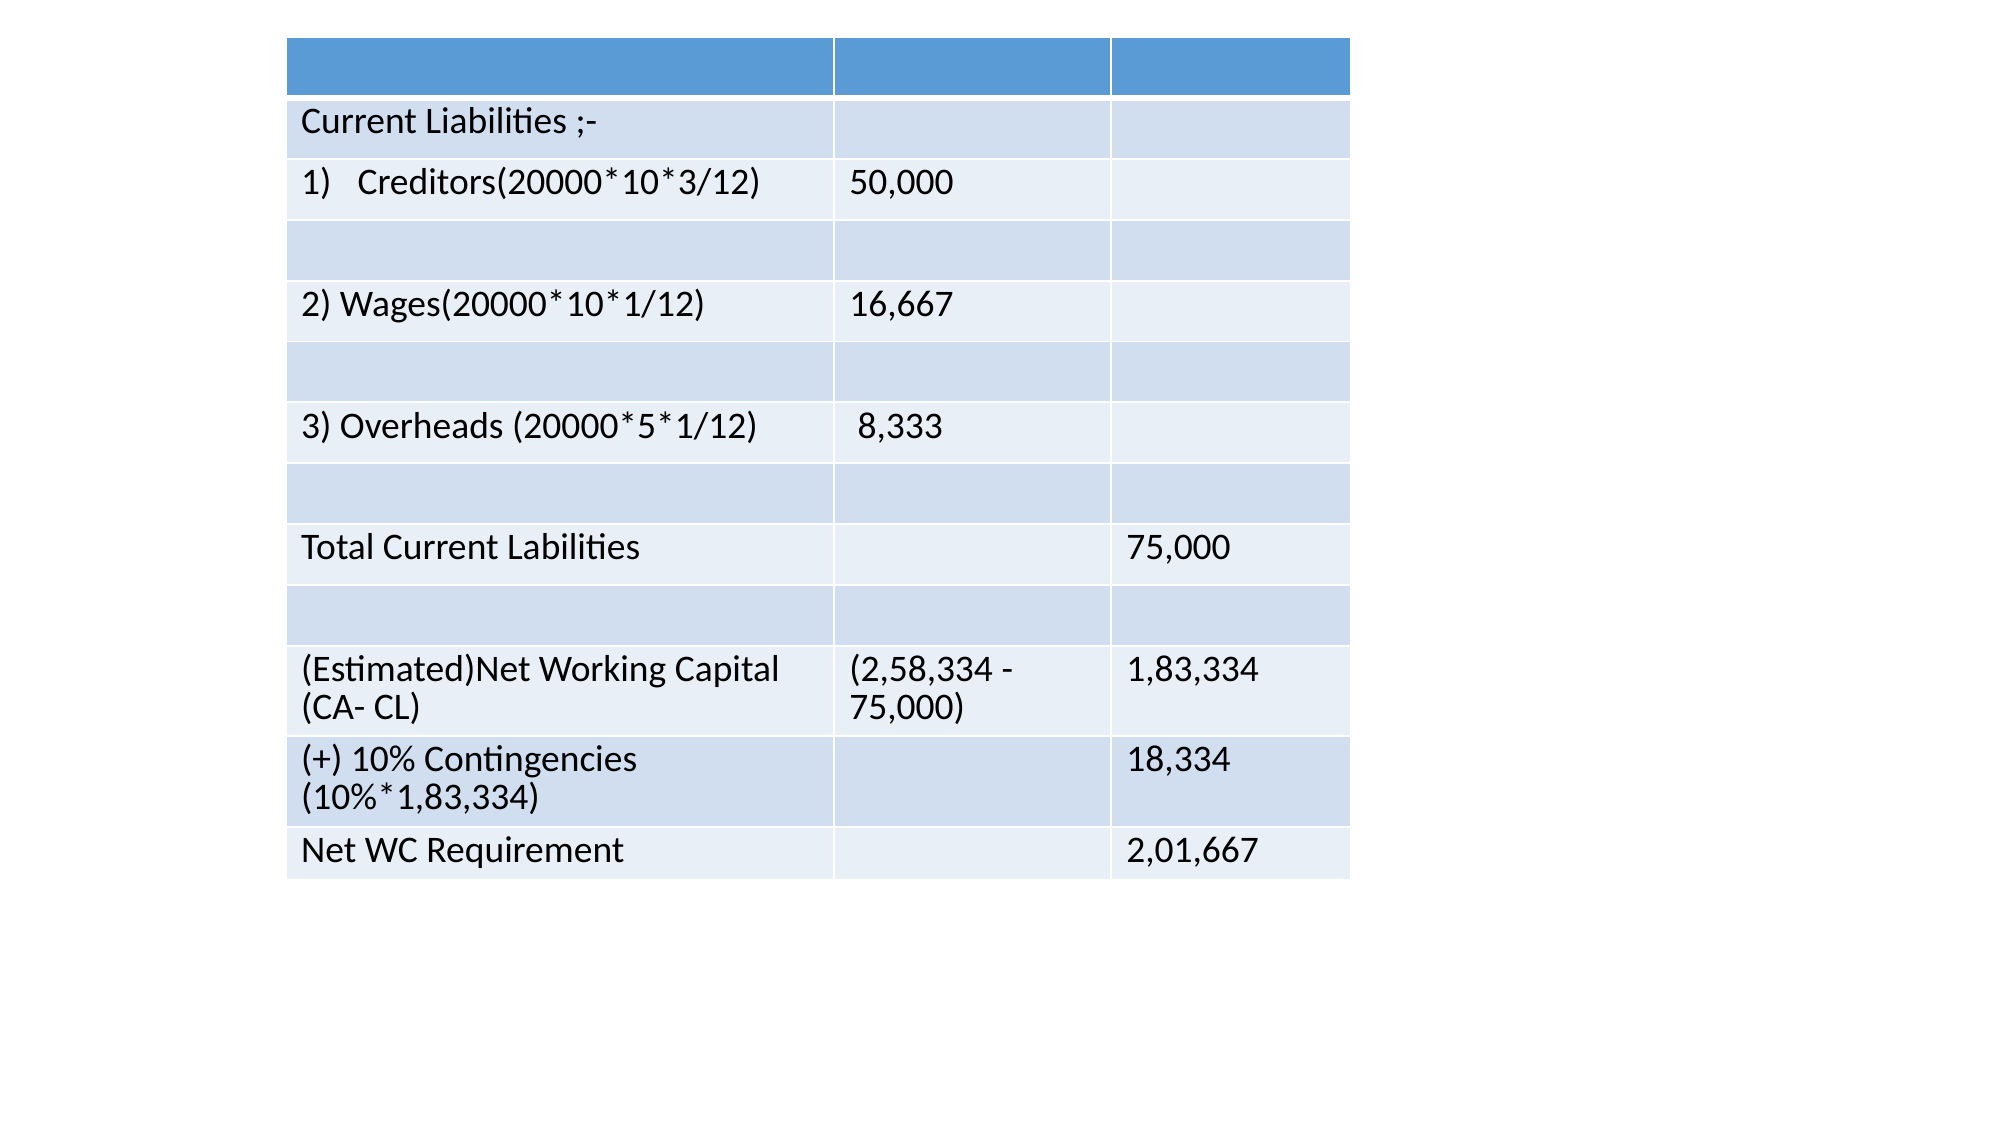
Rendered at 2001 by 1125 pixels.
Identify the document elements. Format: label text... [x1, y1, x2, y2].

table_header [287, 38, 833, 95]
table_cell [835, 221, 1110, 280]
table_cell (2,58,334 -75,000) [835, 647, 1110, 735]
table_cell 16,667 [835, 282, 1110, 341]
table_cell [835, 586, 1110, 645]
table_cell [1112, 221, 1350, 280]
table_cell [835, 464, 1110, 523]
table_cell [835, 737, 1110, 826]
table_cell [287, 464, 833, 523]
table_cell [1112, 101, 1350, 158]
table_cell 2,01,667 [1112, 828, 1350, 879]
table_cell 2) Wages(20000*10*1/12) [287, 282, 833, 341]
table_cell Total Current Labilities [287, 525, 833, 584]
table_header [835, 38, 1110, 95]
table_cell Creditors(20000*10*3/12) [287, 160, 833, 219]
table_cell [835, 101, 1110, 158]
table_cell 3) Overheads (20000*5*1/12) [287, 403, 833, 462]
table_cell (Estimated)Net Working Capital (CA- CL) [287, 647, 833, 735]
table_cell 8,333 [835, 403, 1110, 462]
table_cell [1112, 282, 1350, 341]
table_cell [1112, 160, 1350, 219]
table_cell Current Liabilities ;- [287, 101, 833, 158]
table_cell [287, 221, 833, 280]
table_cell [1112, 464, 1350, 523]
table_cell 18,334 [1112, 737, 1350, 826]
table_cell [287, 342, 833, 401]
table_cell [1112, 342, 1350, 401]
table_cell (+) 10% Contingencies (10%*1,83,334) [287, 737, 833, 826]
table_cell 50,000 [835, 160, 1110, 219]
table_cell [1112, 403, 1350, 462]
table_header [1112, 38, 1350, 95]
table_cell Net WC Requirement [287, 828, 833, 879]
table_cell 1,83,334 [1112, 647, 1350, 735]
table_cell [835, 828, 1110, 879]
table_cell [1112, 586, 1350, 645]
table_cell 75,000 [1112, 525, 1350, 584]
table_cell [835, 525, 1110, 584]
table_cell [287, 586, 833, 645]
table_cell [835, 342, 1110, 401]
